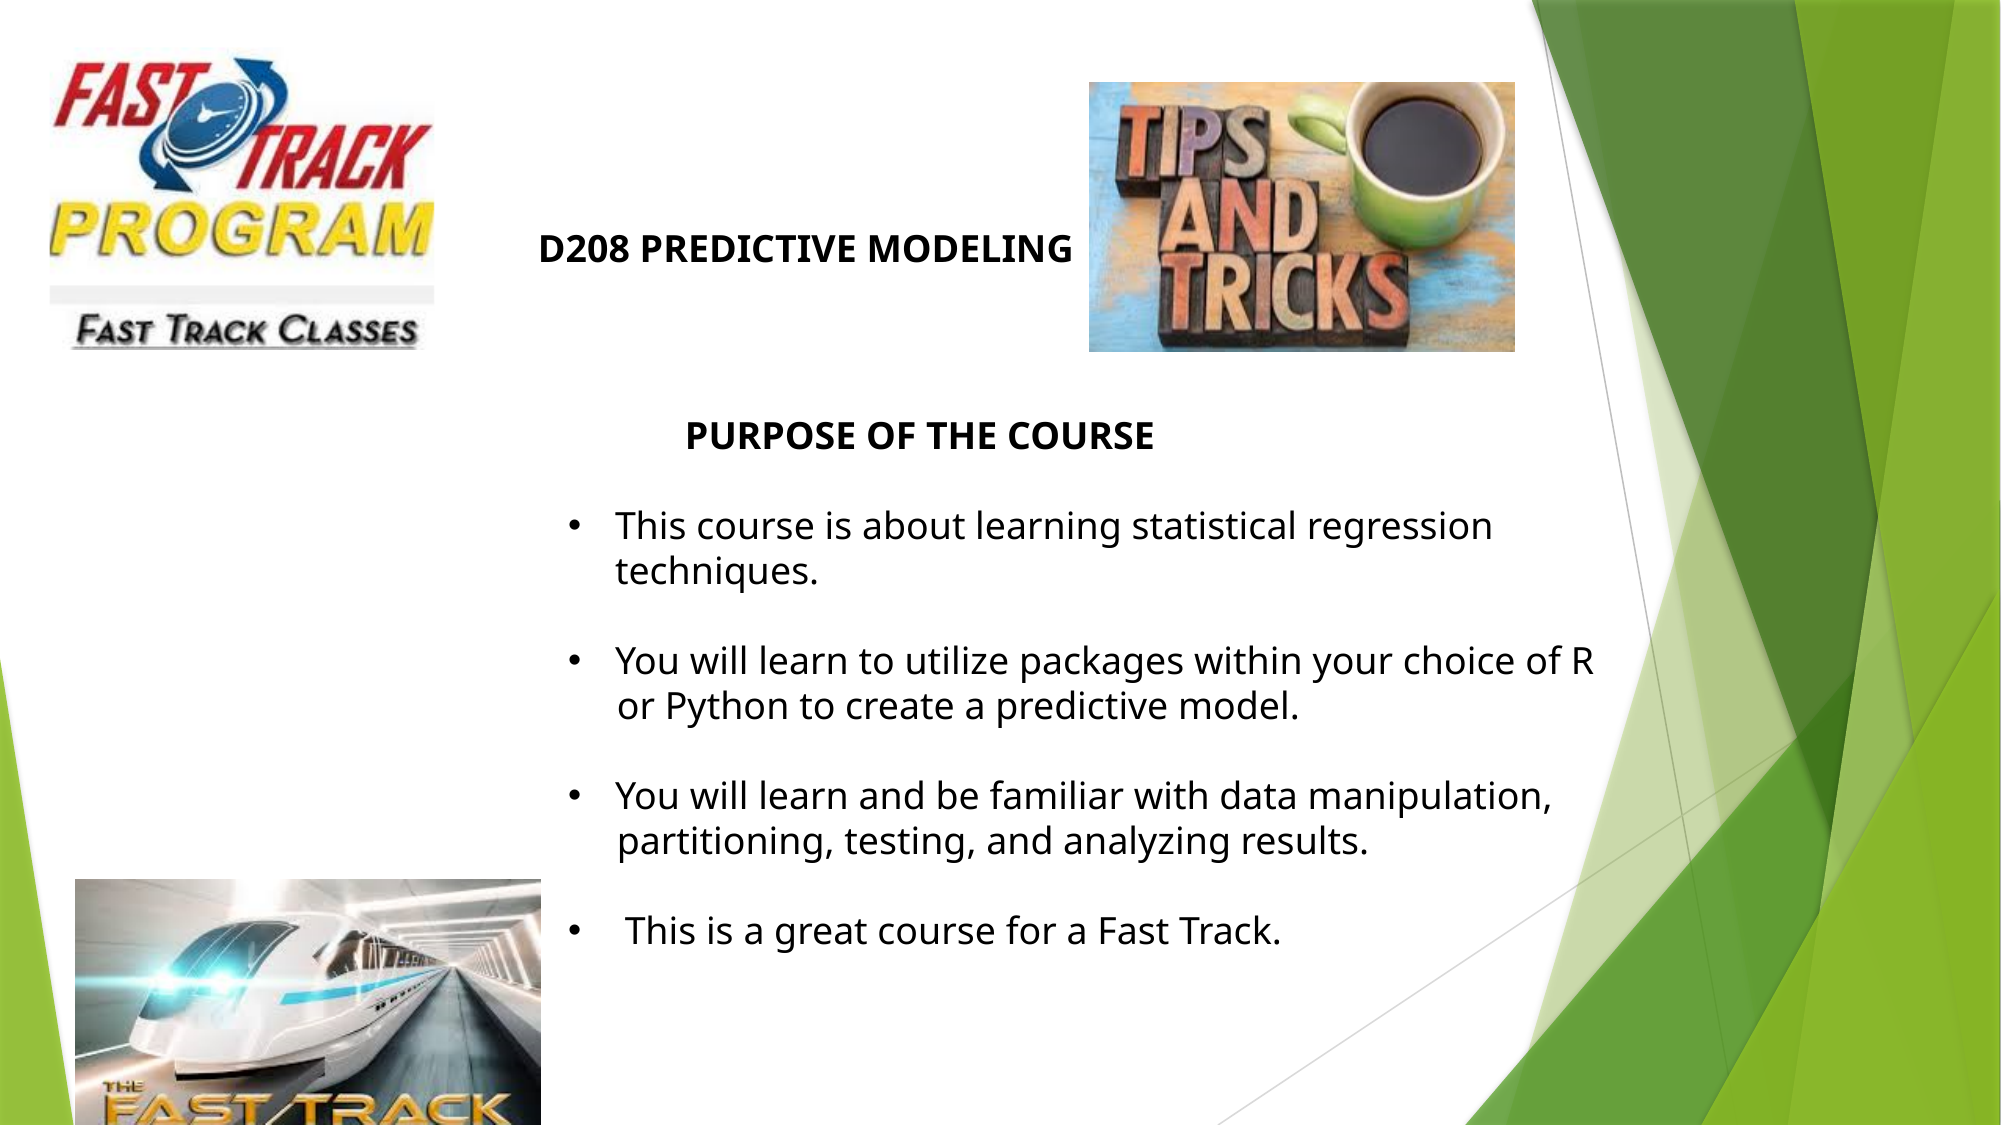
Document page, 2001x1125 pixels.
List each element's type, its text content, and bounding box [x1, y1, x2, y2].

picture [1088, 82, 1515, 353]
picture [47, 43, 450, 351]
text_box PURPOSE OF THE COURSE This course is about learning statistical regression techniques. You will learn to utilize packages within your choice of R or Python to create a predictive model. You will learn and be familiar with data manipulation, partitioning, testing, and analyzing results. This is a great course for a Fast Track. [553, 404, 1654, 960]
picture [74, 879, 542, 1125]
text_box D208 PREDICTIVE MODELING [523, 217, 1083, 278]
